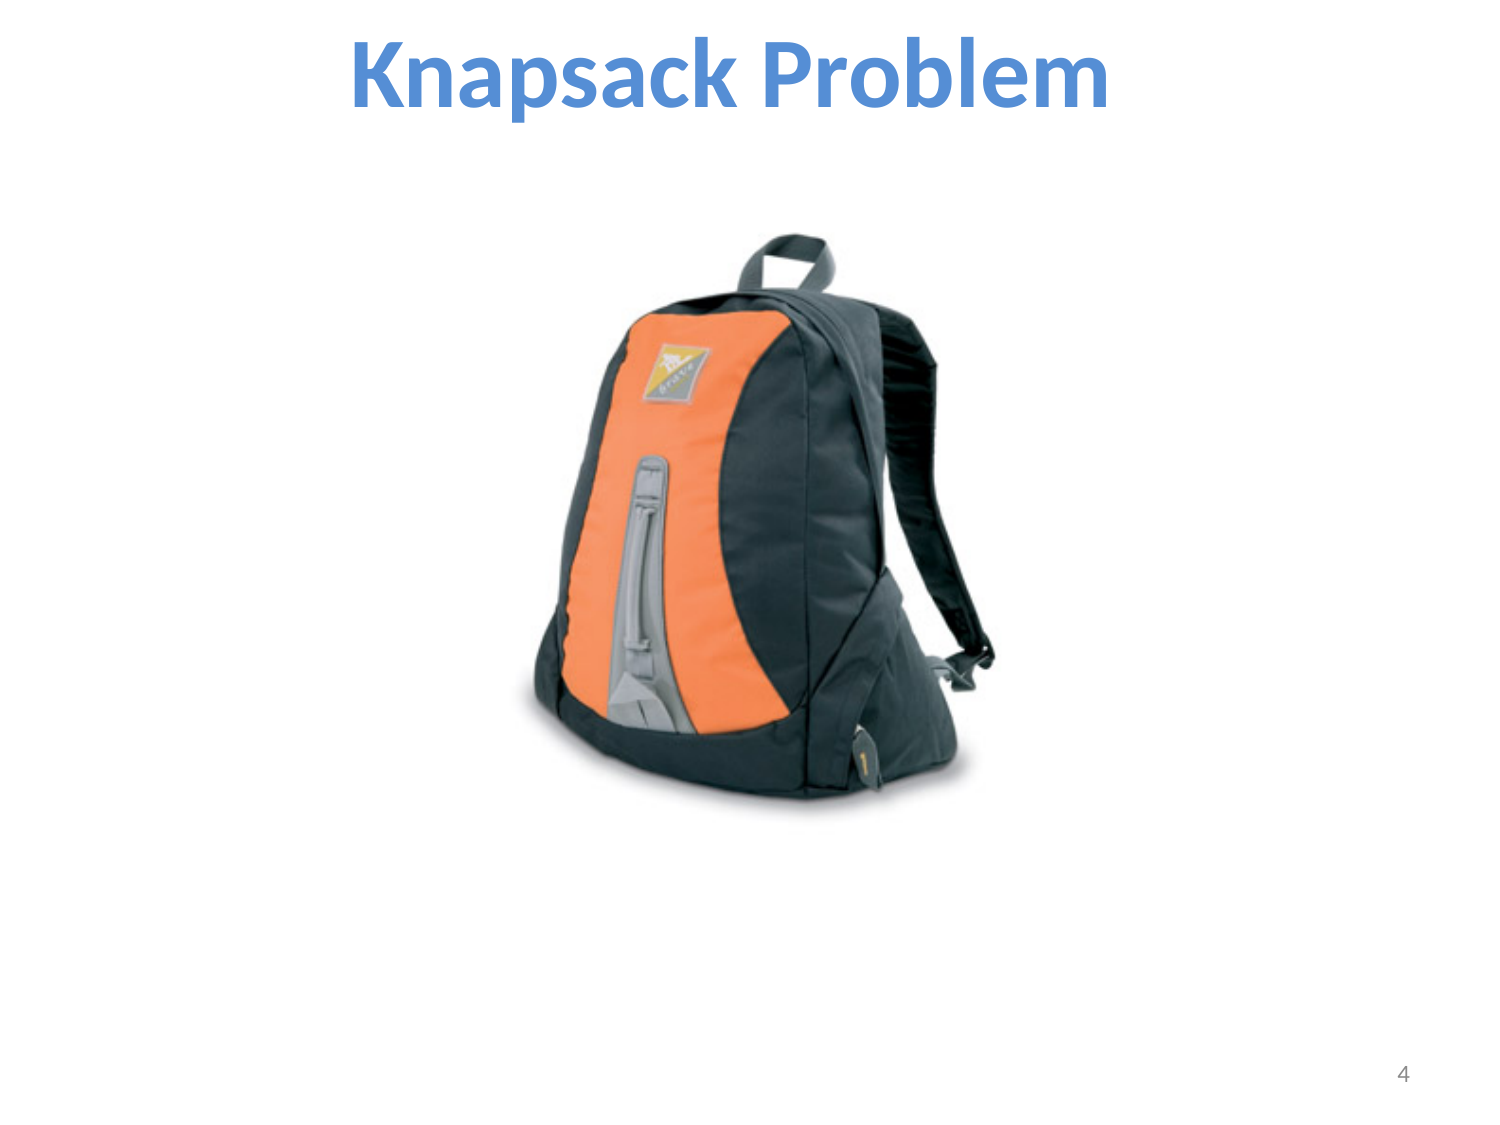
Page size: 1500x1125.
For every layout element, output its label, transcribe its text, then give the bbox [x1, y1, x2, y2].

picture [486, 202, 1020, 839]
text_box Knapsack Problem [246, 0, 1216, 135]
slide_number 4 [1074, 1042, 1425, 1103]
